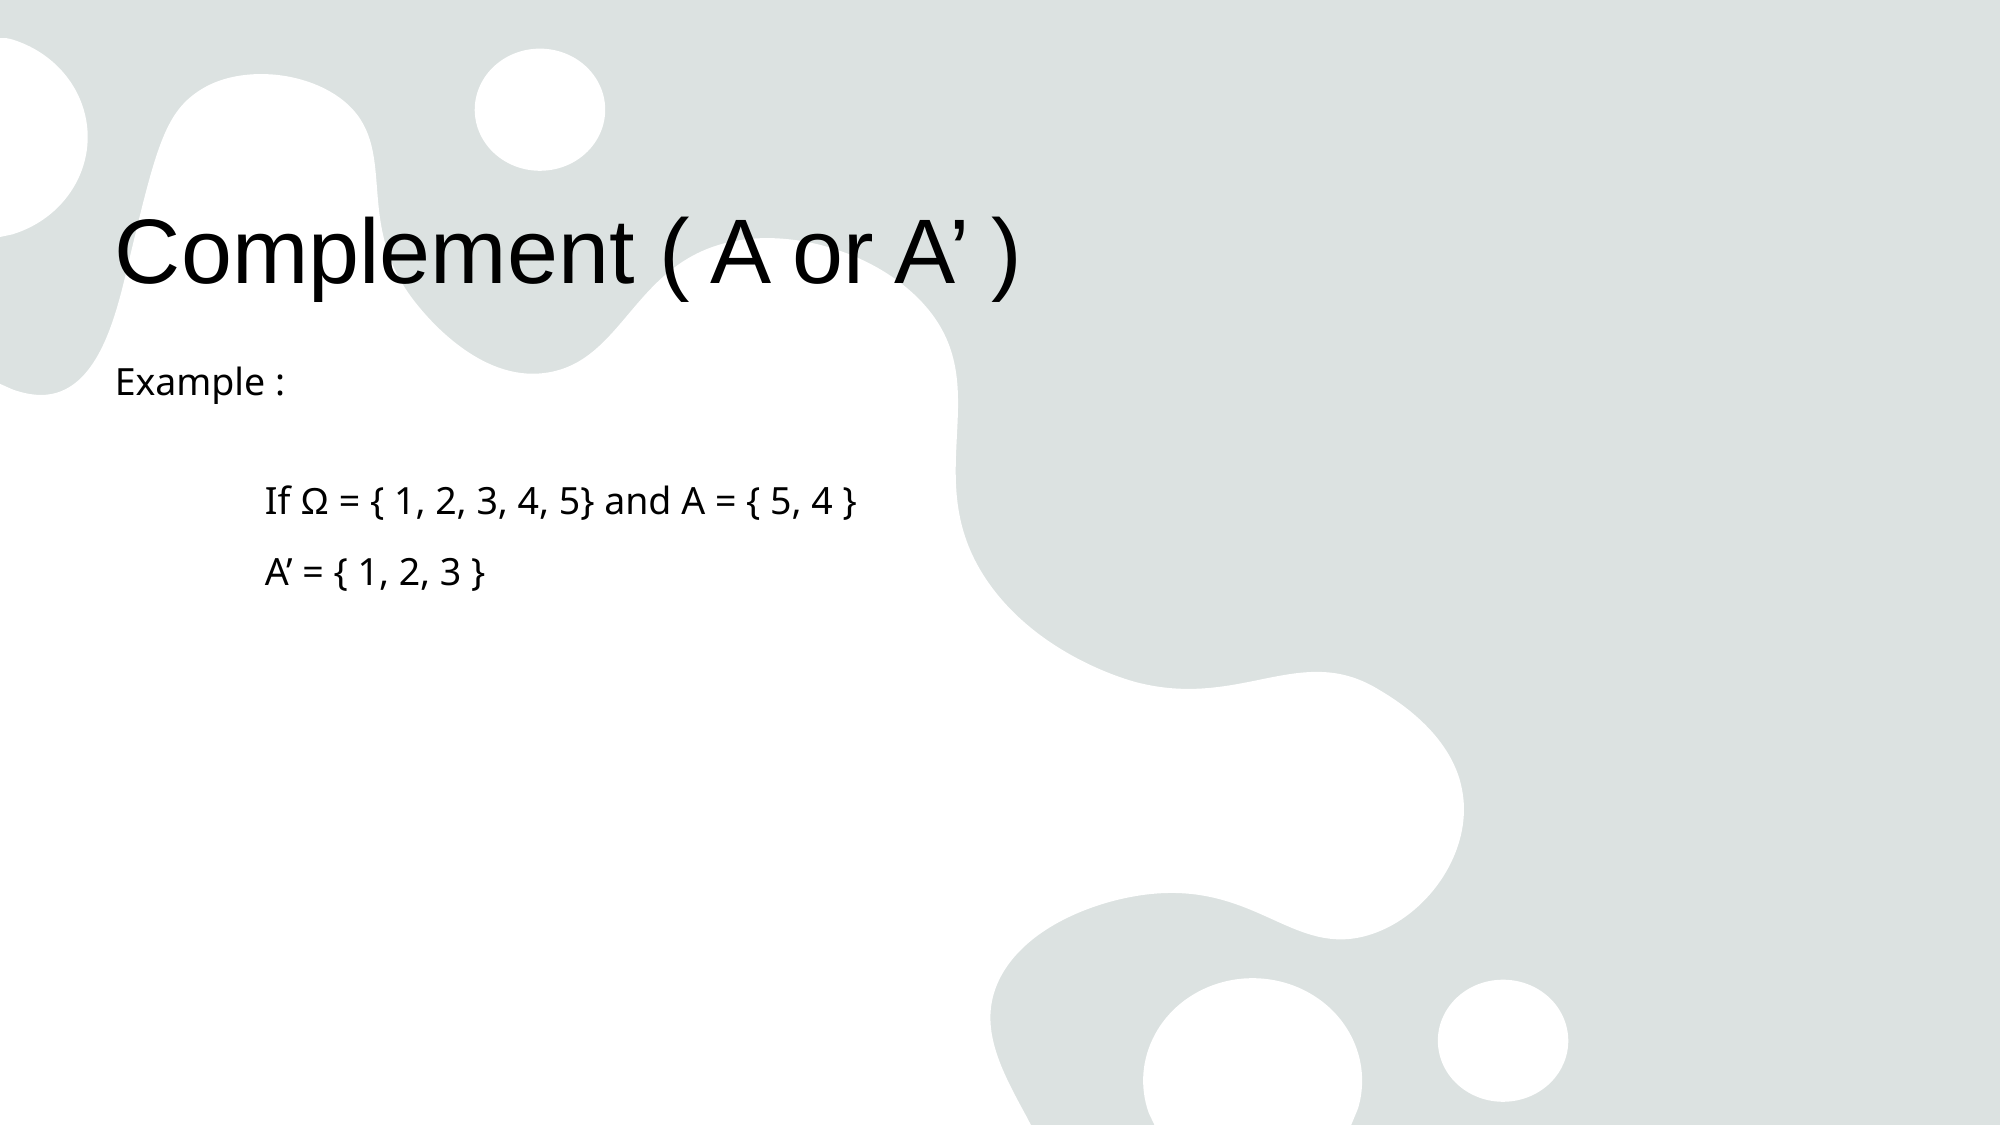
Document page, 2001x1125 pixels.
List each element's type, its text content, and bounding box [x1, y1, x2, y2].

title Complement ( A or A’ ) [99, 91, 1900, 309]
list Example : If Ω = { 1, 2, 3, 4, 5} and A = { 5, 4 } A’ = { 1, 2, 3 } [99, 345, 1900, 1008]
